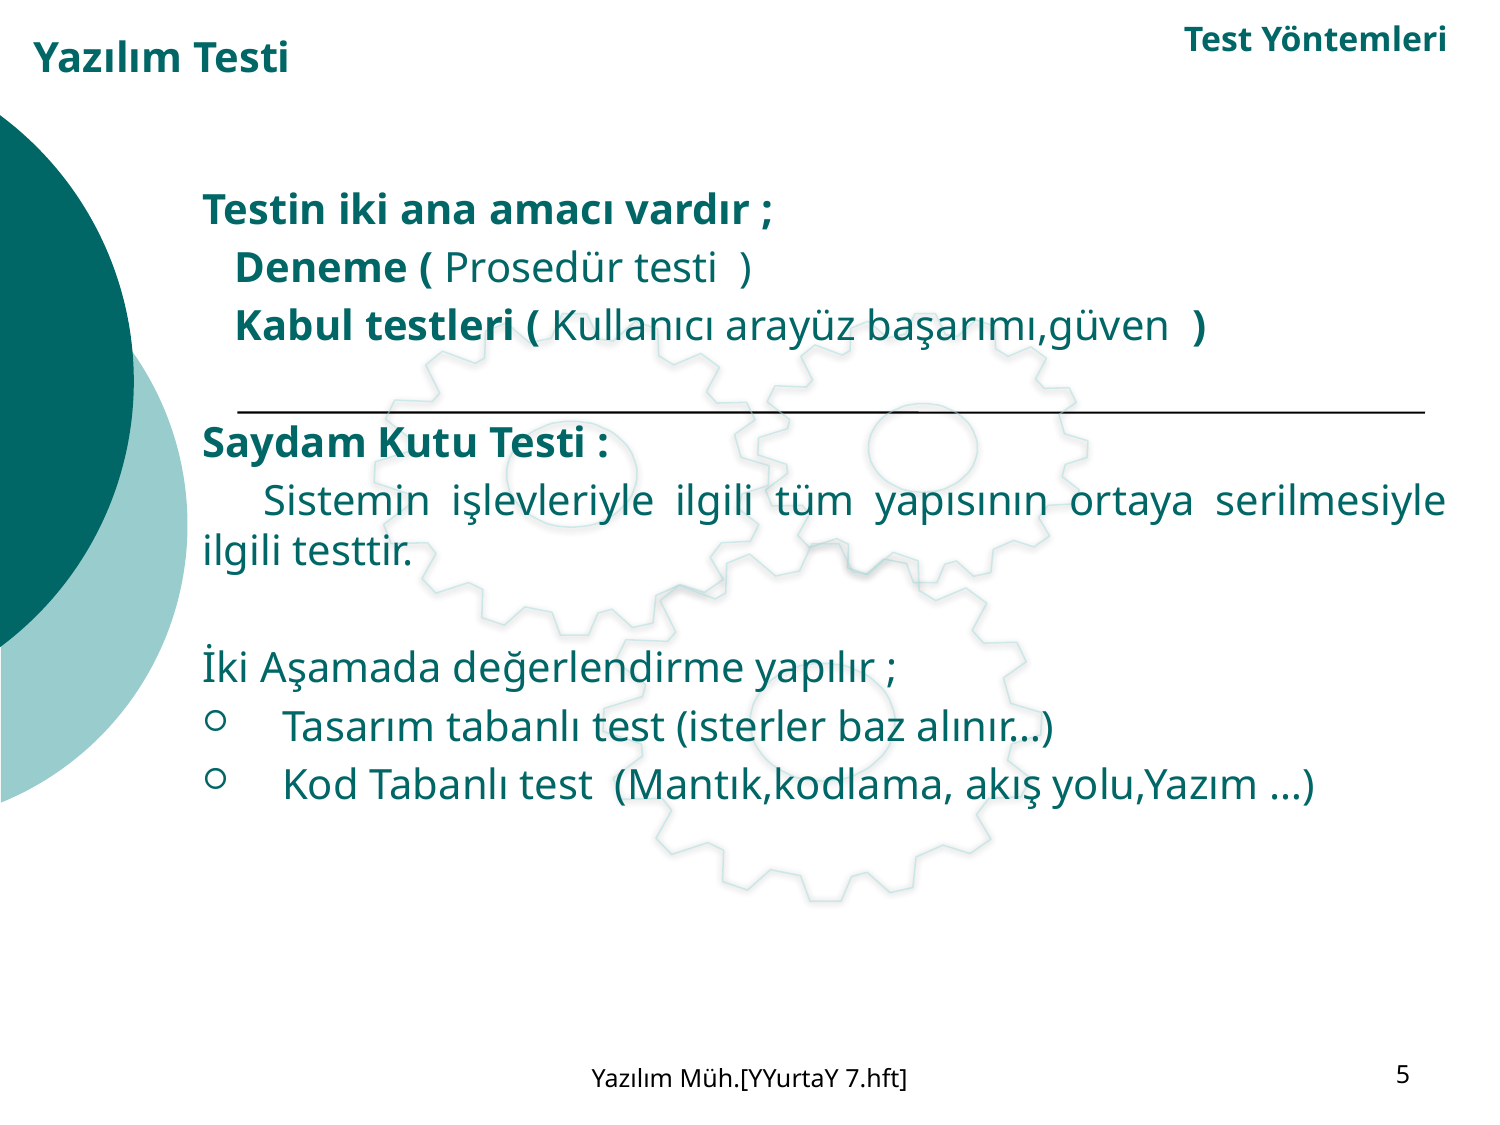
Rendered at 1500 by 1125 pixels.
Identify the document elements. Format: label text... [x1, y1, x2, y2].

subtitle Testin iki ana amacı vardır ; Deneme ( Prosedür testi ) Kabul testleri ( Kullanıcı arayüz başarımı,güven ) Saydam Kutu Testi : Sistemin işlevleriyle ilgili tüm yapısının ortaya serilmesiyle ilgili testtir. İki Aşamada değerlendirme yapılır ; Tasarım tabanlı test (isterler baz alınır…) Kod Tabanlı test (Mantık,kodlama, akış yolu,Yazım …) [187, 174, 1463, 1063]
text_box Test Yöntemleri [474, 0, 1463, 88]
footer Yazılım Müh.[YYurtaY 7.hft] [512, 1063, 988, 1101]
title Yazılım Testi [18, 24, 507, 89]
slide_number 5 [1074, 1063, 1426, 1101]
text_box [373, 312, 1088, 901]
